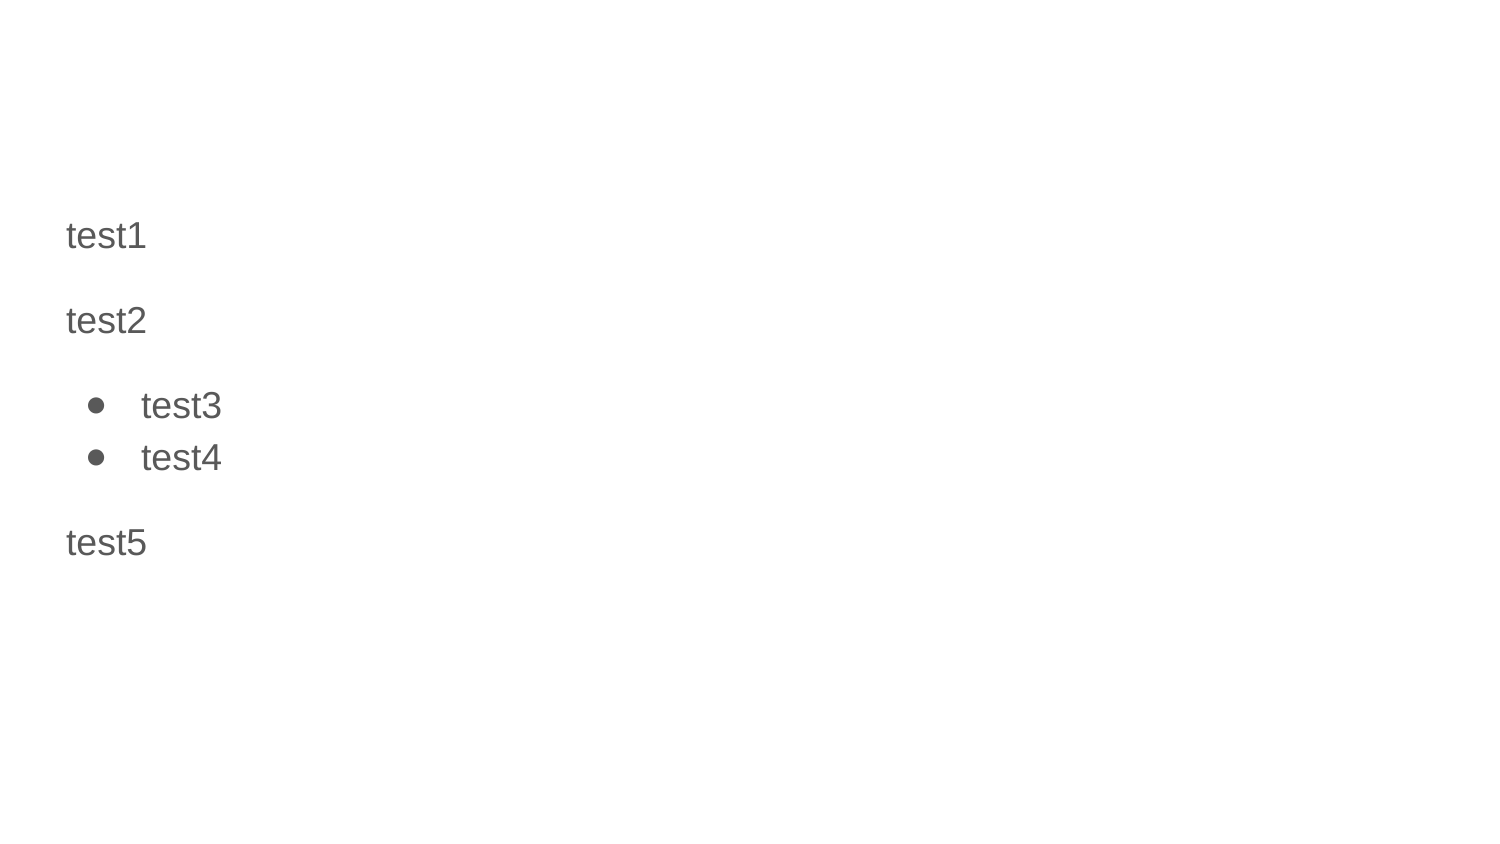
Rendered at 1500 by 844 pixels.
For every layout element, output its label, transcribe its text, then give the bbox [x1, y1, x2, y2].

list test1 test2 test3 test4 test5 [51, 189, 1449, 750]
